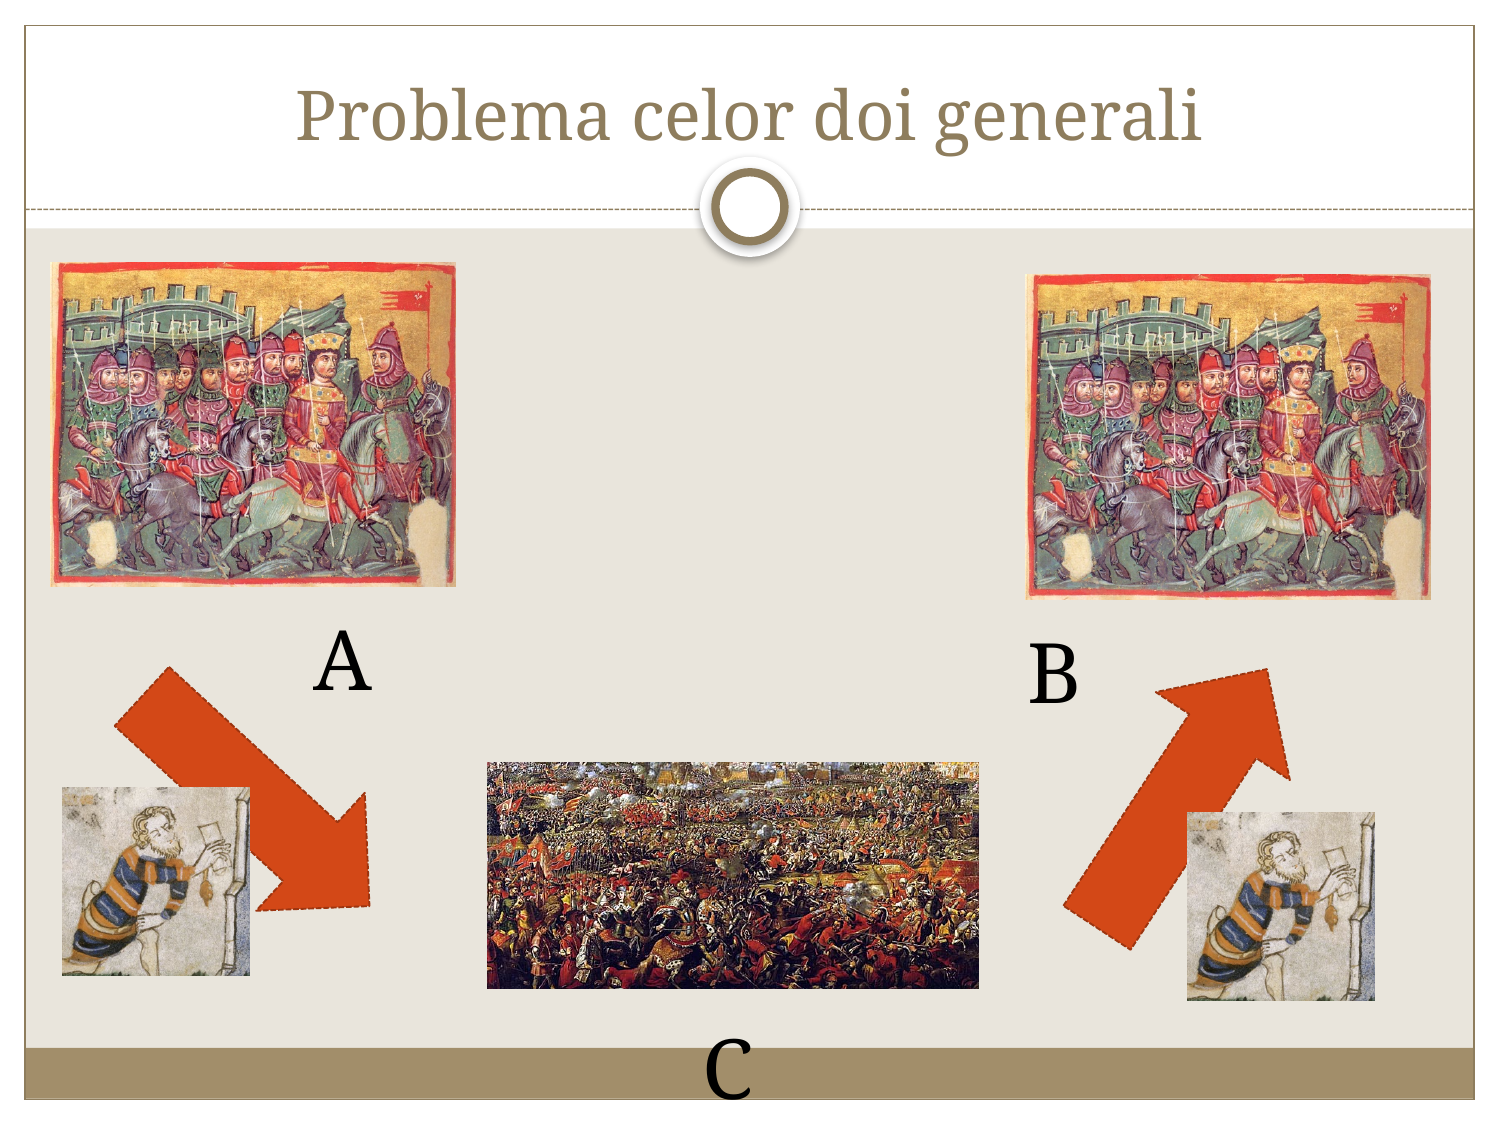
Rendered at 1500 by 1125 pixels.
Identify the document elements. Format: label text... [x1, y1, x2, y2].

text_box A [299, 600, 388, 715]
title Problema celor doi generali [49, 37, 1450, 162]
picture [487, 762, 980, 989]
text_box B [1012, 612, 1098, 728]
picture [62, 787, 251, 977]
text_box C [687, 1008, 772, 1124]
text_box [113, 666, 371, 912]
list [49, 262, 456, 588]
picture [1024, 274, 1431, 600]
picture [1187, 812, 1376, 1002]
text_box [1062, 668, 1291, 951]
